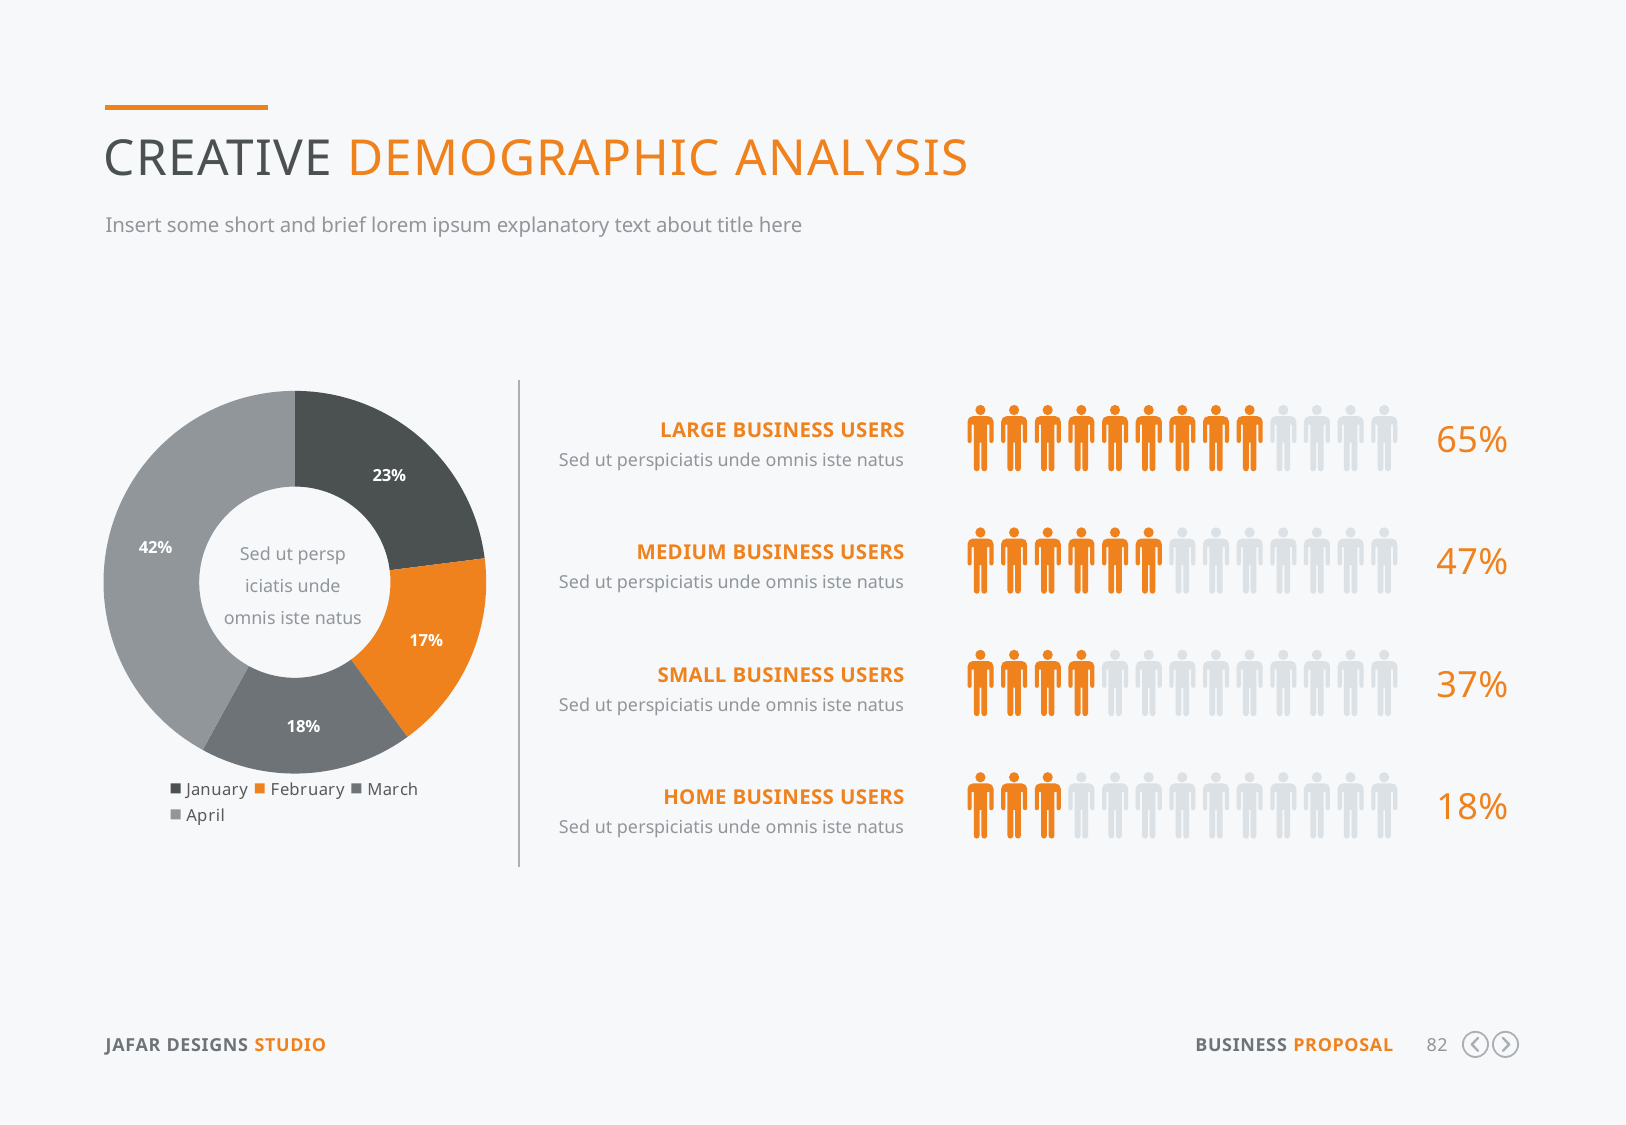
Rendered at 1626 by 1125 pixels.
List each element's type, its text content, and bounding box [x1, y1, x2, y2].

list Insert some short and brief lorem ipsum explanatory text about title here [105, 209, 1519, 241]
text_box 37% [1436, 661, 1518, 705]
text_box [553, 774, 905, 838]
text_box 47% [1436, 538, 1518, 582]
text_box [967, 649, 1398, 717]
chart [70, 381, 520, 829]
text_box 65% [1436, 416, 1518, 460]
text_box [967, 404, 1398, 472]
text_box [553, 652, 905, 715]
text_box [553, 529, 905, 593]
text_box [967, 527, 1398, 594]
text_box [553, 407, 905, 470]
text_box 18% [1436, 783, 1518, 827]
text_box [967, 772, 1398, 839]
list Creative demographic analysis [103, 125, 1518, 187]
